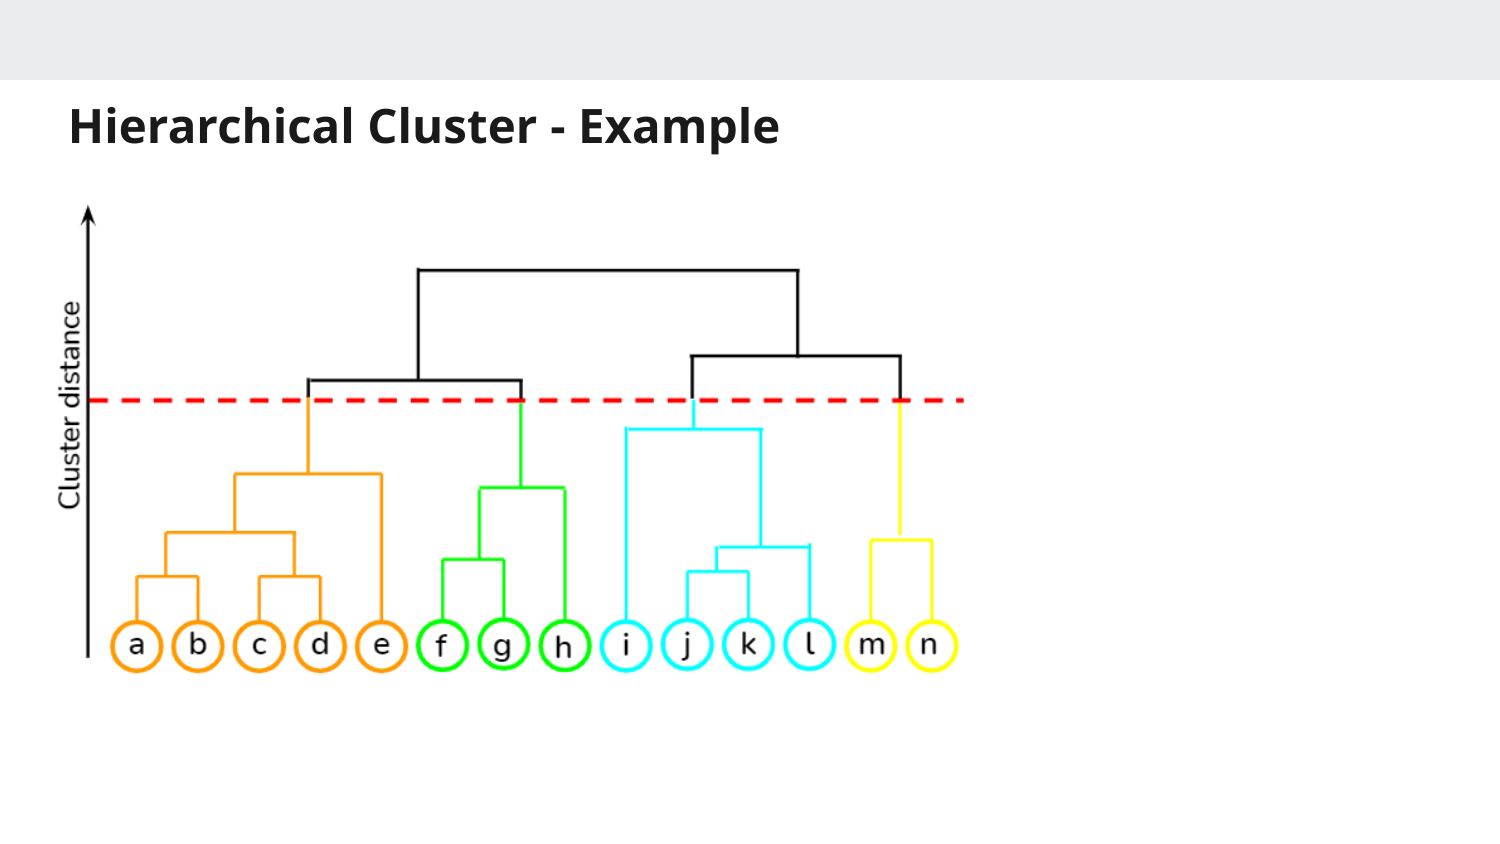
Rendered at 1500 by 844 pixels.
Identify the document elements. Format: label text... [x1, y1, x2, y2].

title Hierarchical Cluster - Example [52, 80, 1315, 169]
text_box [648, 380, 730, 447]
picture [52, 191, 984, 702]
